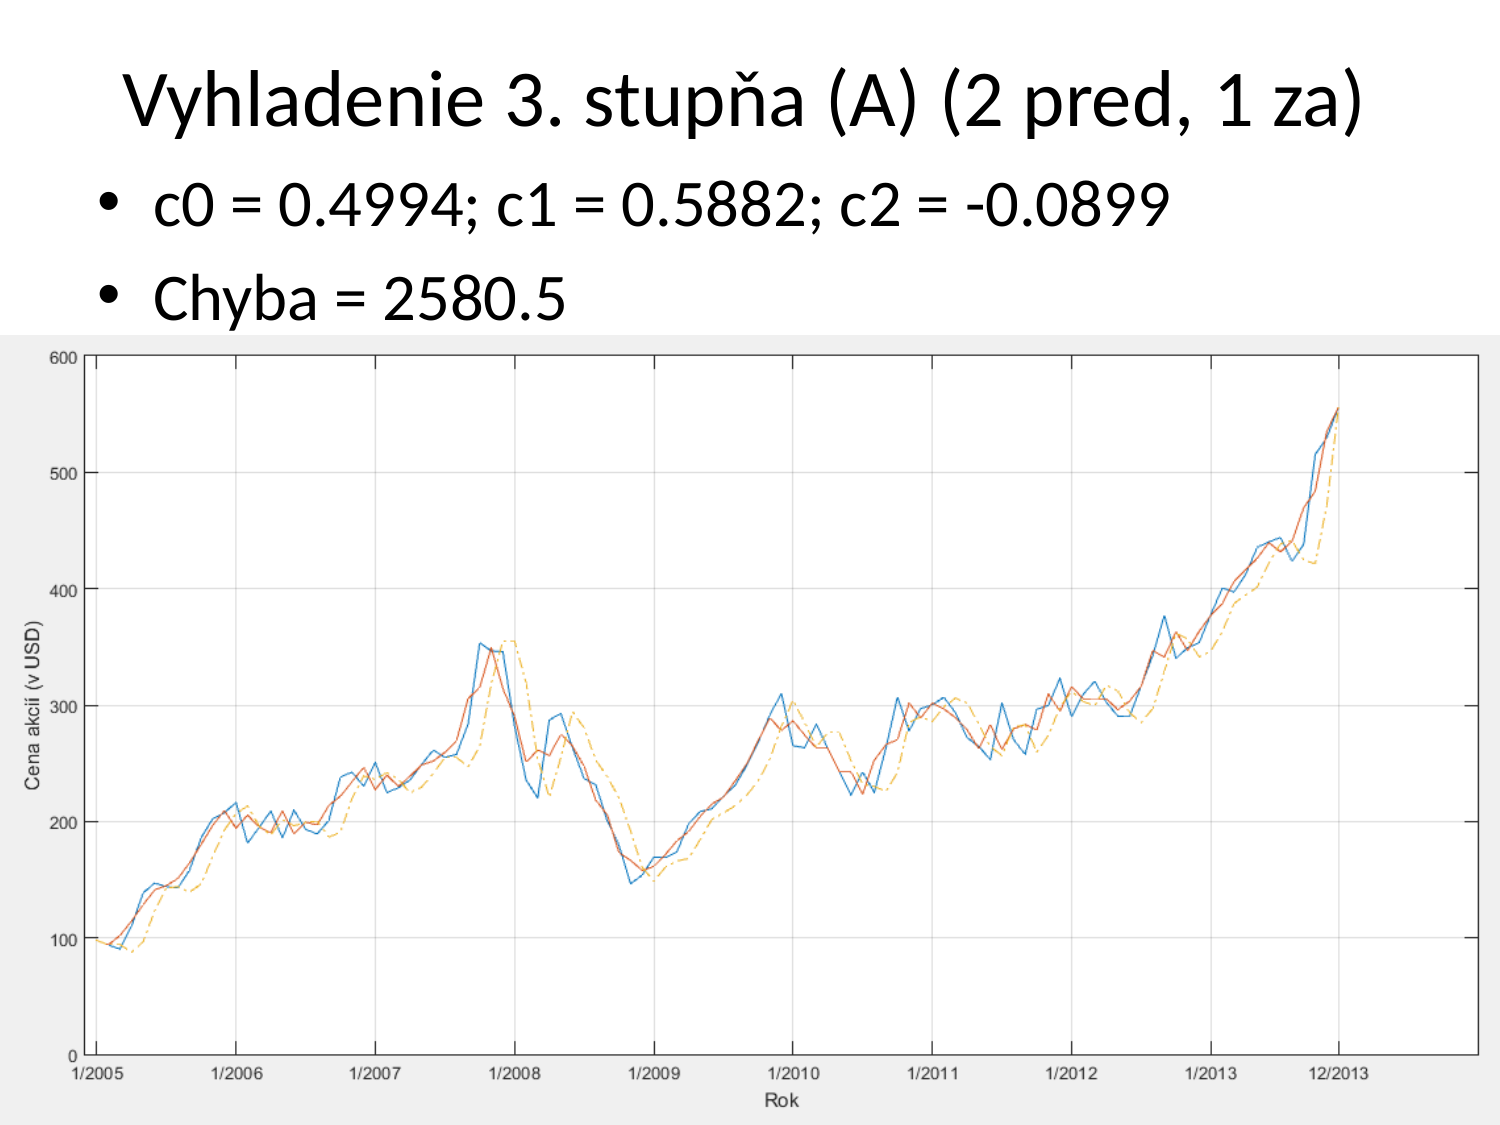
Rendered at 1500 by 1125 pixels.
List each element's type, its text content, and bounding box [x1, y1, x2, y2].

title Vyhladenie 3. stupňa (A) (2 pred, 1 za) [70, 0, 1421, 188]
list c0 = 0.4994; c1 = 0.5882; c2 = -0.0899 Chyba = 2580.5 [82, 152, 1432, 333]
picture [0, 335, 1500, 1125]
